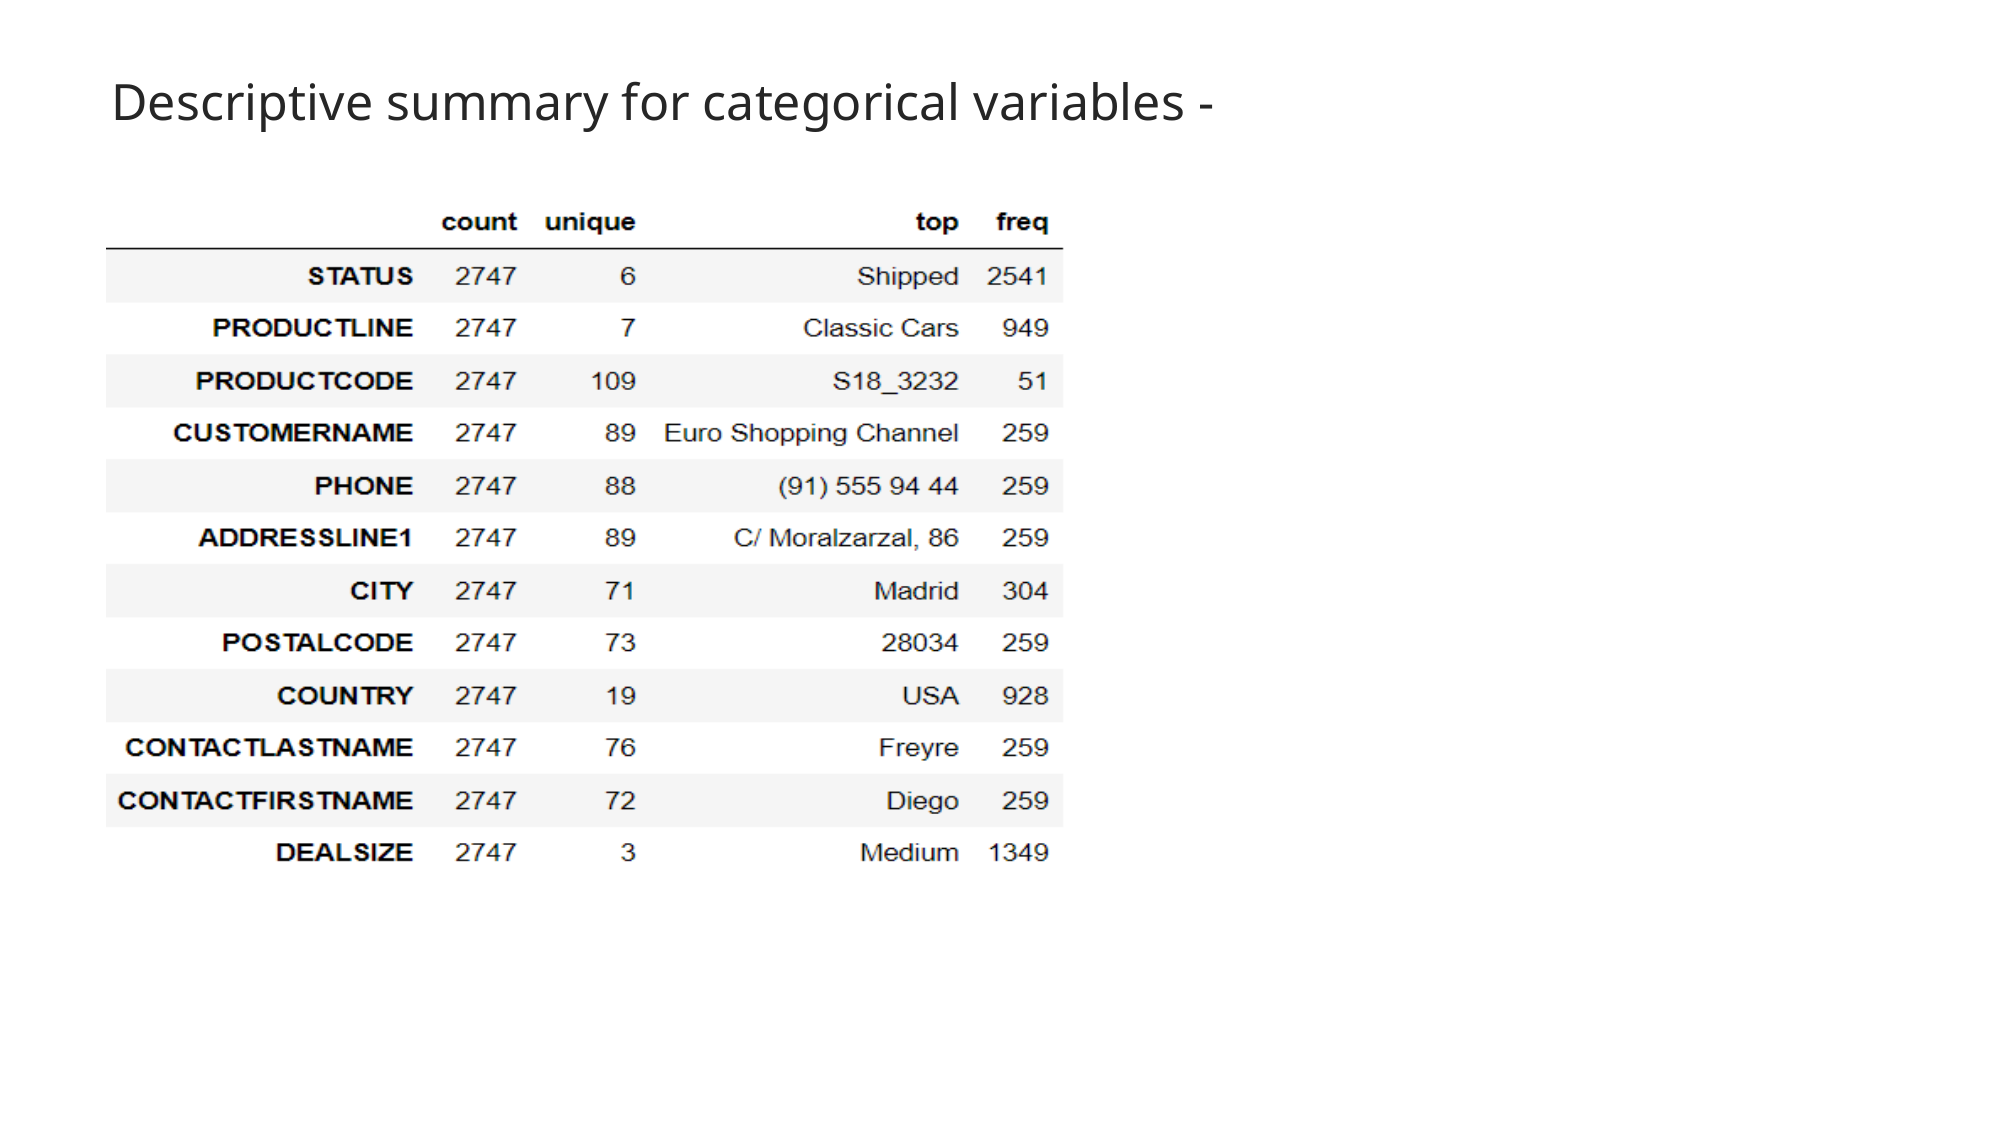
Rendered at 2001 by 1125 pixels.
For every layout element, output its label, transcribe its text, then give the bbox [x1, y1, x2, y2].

list Descriptive summary for categorical variables - [44, 71, 1986, 879]
picture [106, 189, 1087, 879]
